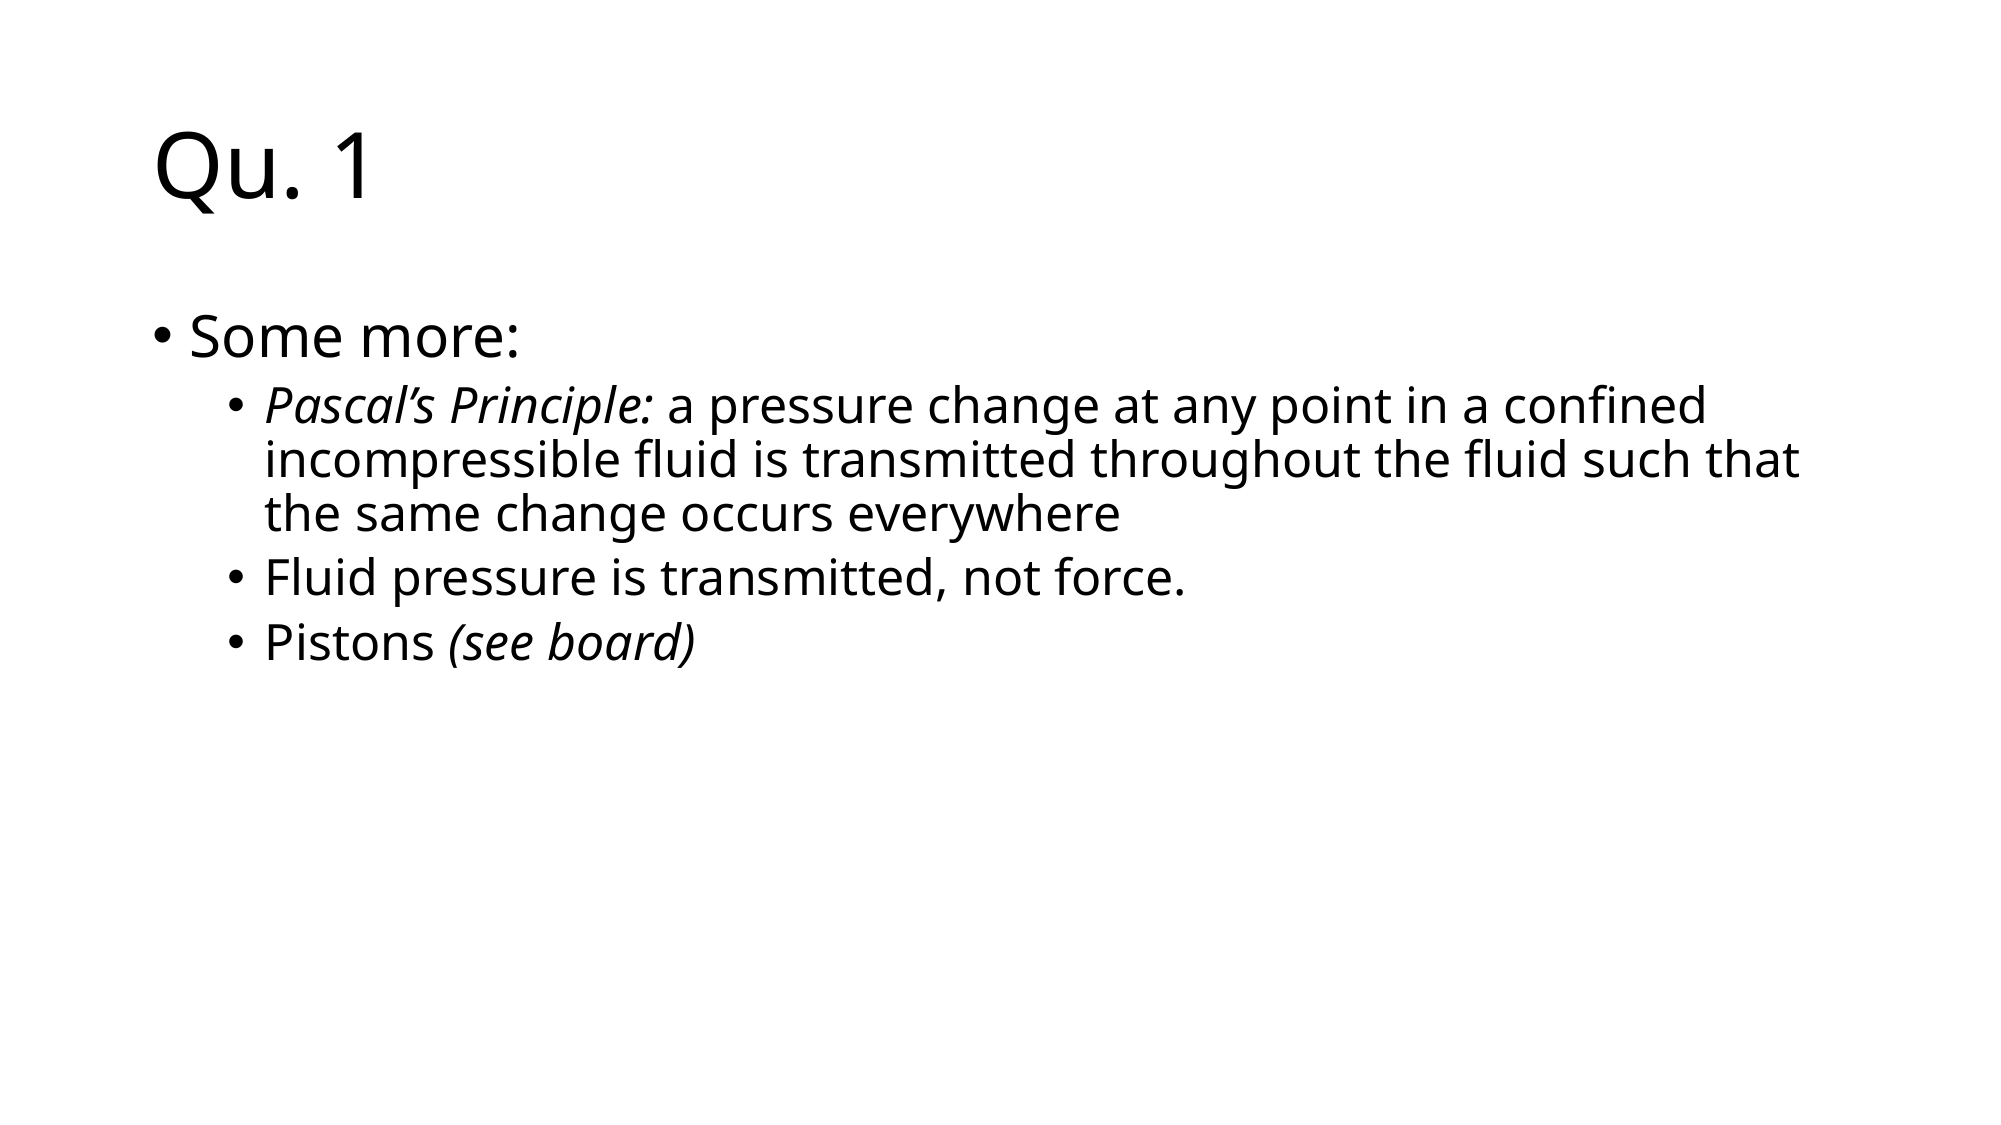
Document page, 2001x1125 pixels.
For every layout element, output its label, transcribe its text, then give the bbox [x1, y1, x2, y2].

title Qu. 1 [137, 59, 1863, 278]
list Some more: Pascal’s Principle: a pressure change at any point in a confined incompressible fluid is transmitted throughout the fluid such that the same change occurs everywhere Fluid pressure is transmitted, not force. Pistons (see board) [137, 299, 1863, 1014]
